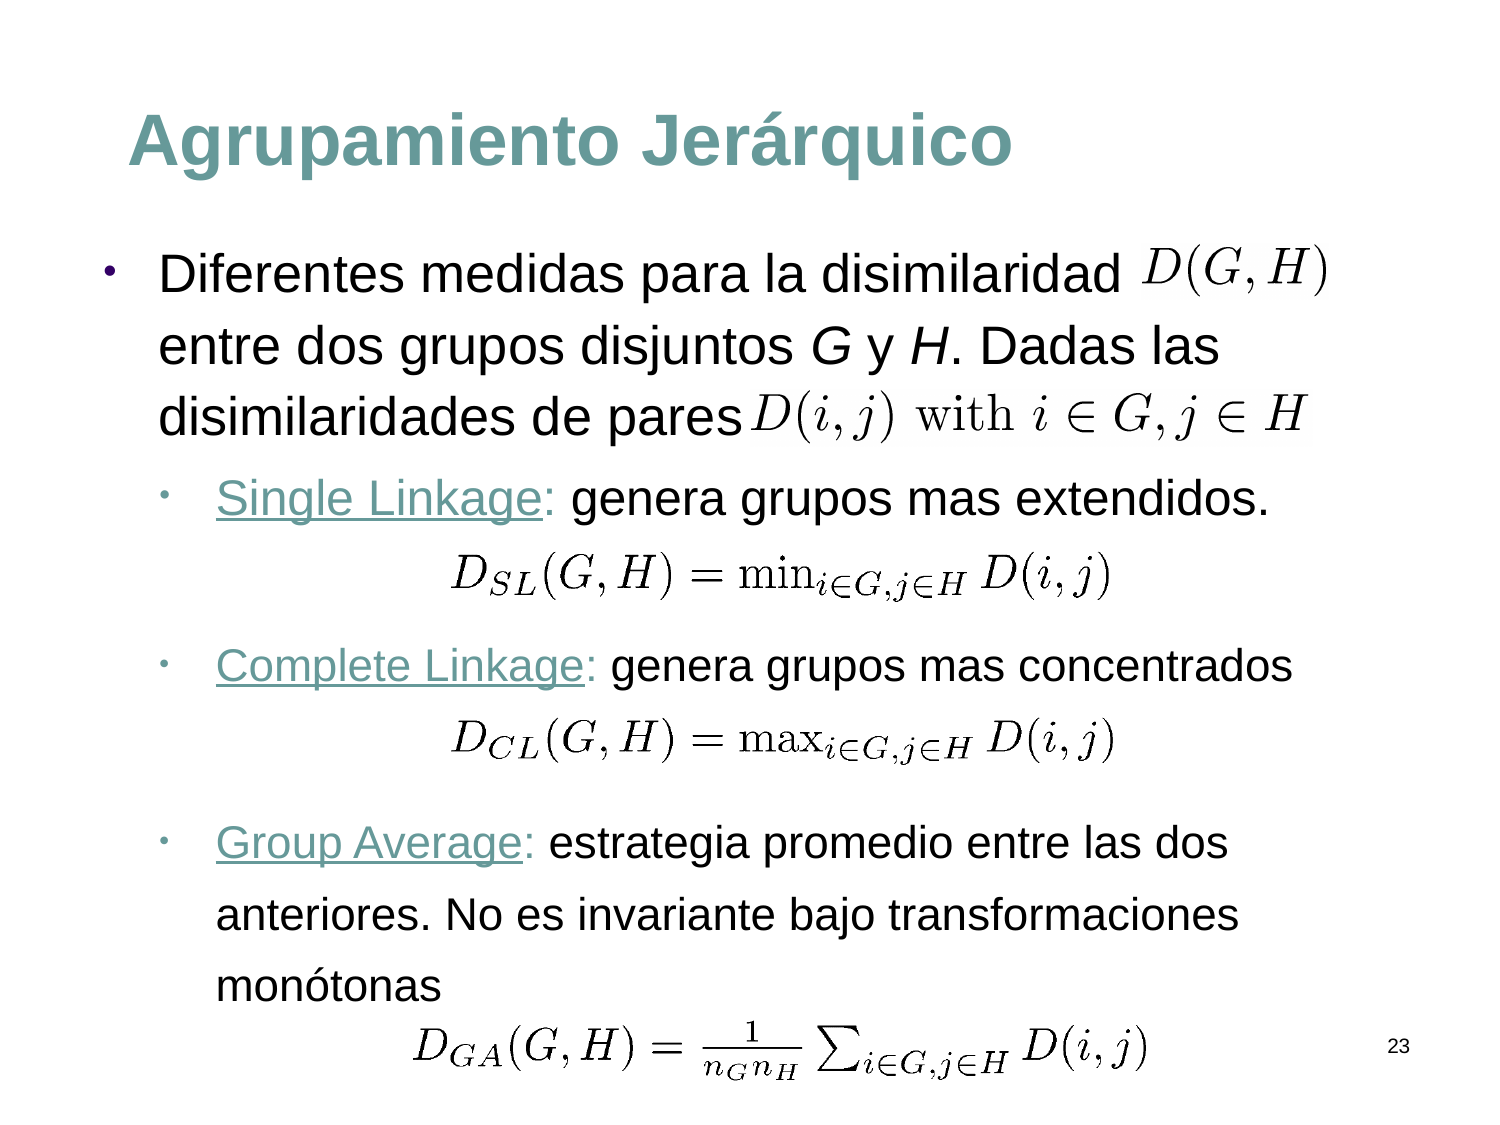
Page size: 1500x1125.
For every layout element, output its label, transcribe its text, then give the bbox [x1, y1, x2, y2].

text_box Diferentes medidas para la disimilaridad entre dos grupos disjuntos G y H. Dadas las disimilaridades de pares Single Linkage: genera grupos mas extendidos. Complete Linkage: genera grupos mas concentrados Group Average: estrategia promedio entre las dos anteriores. No es invariante bajo transformaciones monótonas [87, 224, 1400, 1113]
picture [749, 389, 1313, 447]
picture [449, 550, 1113, 603]
picture [412, 1019, 1148, 1083]
text_box Agrupamiento Jerárquico [112, 0, 1388, 188]
text_box 23 [1400, 1024, 1425, 1100]
picture [449, 716, 1113, 766]
picture [1141, 243, 1329, 300]
